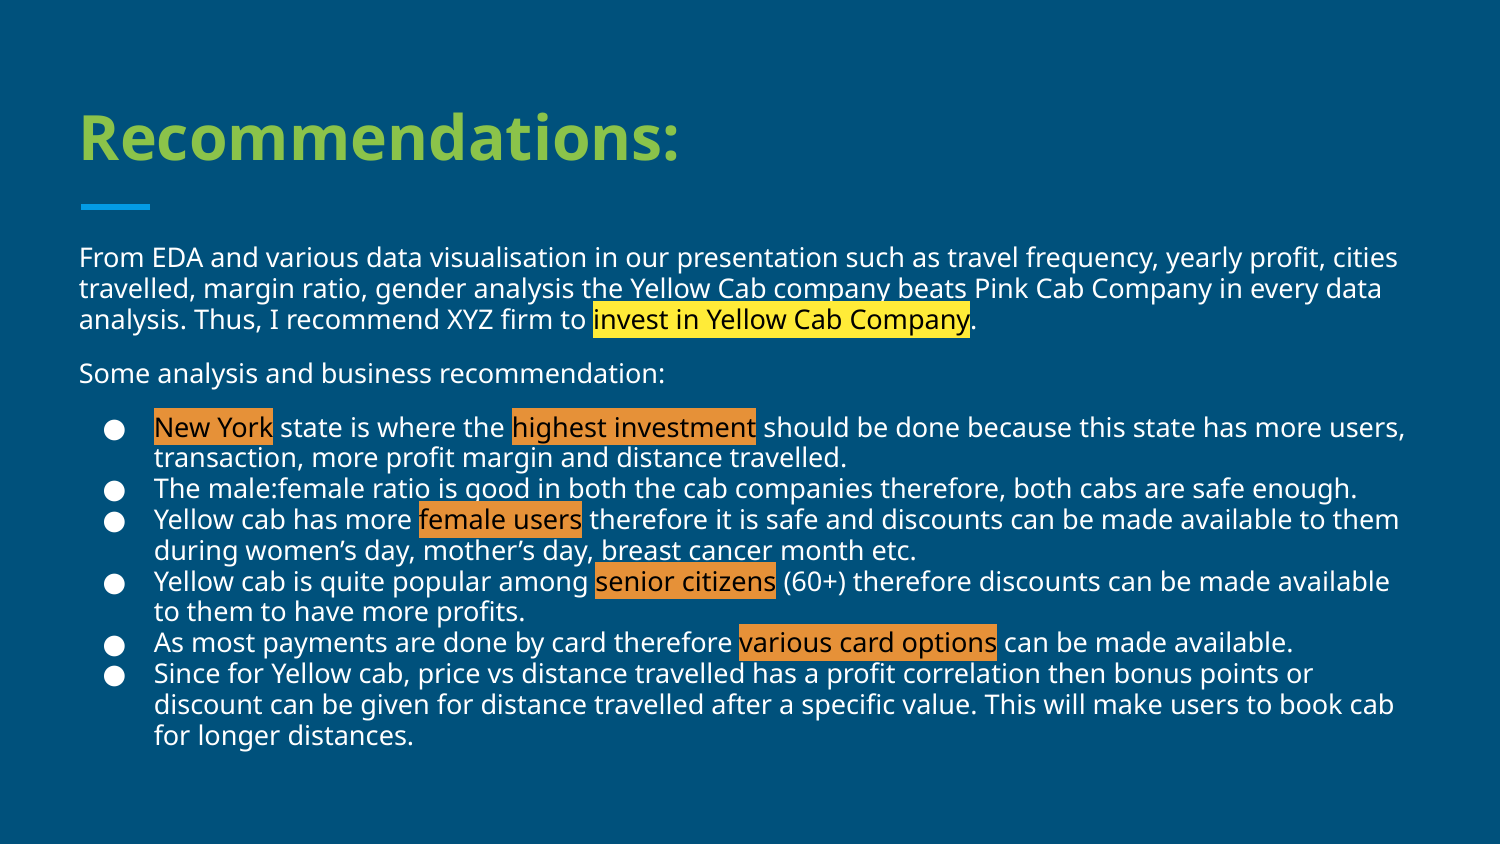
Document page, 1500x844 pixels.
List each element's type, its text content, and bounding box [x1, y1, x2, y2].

title Recommendations: [63, 75, 1437, 188]
list From EDA and various data visualisation in our presentation such as travel frequency, yearly profit, cities travelled, margin ratio, gender analysis the Yellow Cab company beats Pink Cab Company in every data analysis. Thus, I recommend XYZ firm to invest in Yellow Cab Company. Some analysis and business recommendation: New York state is where the highest investment should be done because this state has more users, transaction, more profit margin and distance travelled. The male:female ratio is good in both the cab companies therefore, both cabs are safe enough. Yellow cab has more female users therefore it is safe and discounts can be made available to them during women’s day, mother’s day, breast cancer month etc. Yellow cab is quite popular among senior citizens (60+) therefore discounts can be made available to them to have more profits. As most payments are done by card therefore various card options can be made available. Since for Yellow cab, price vs distance travelled has a profit correlation then bonus points or discount can be given for distance travelled after a specific value. This will make users to book cab for longer distances. [63, 228, 1437, 824]
